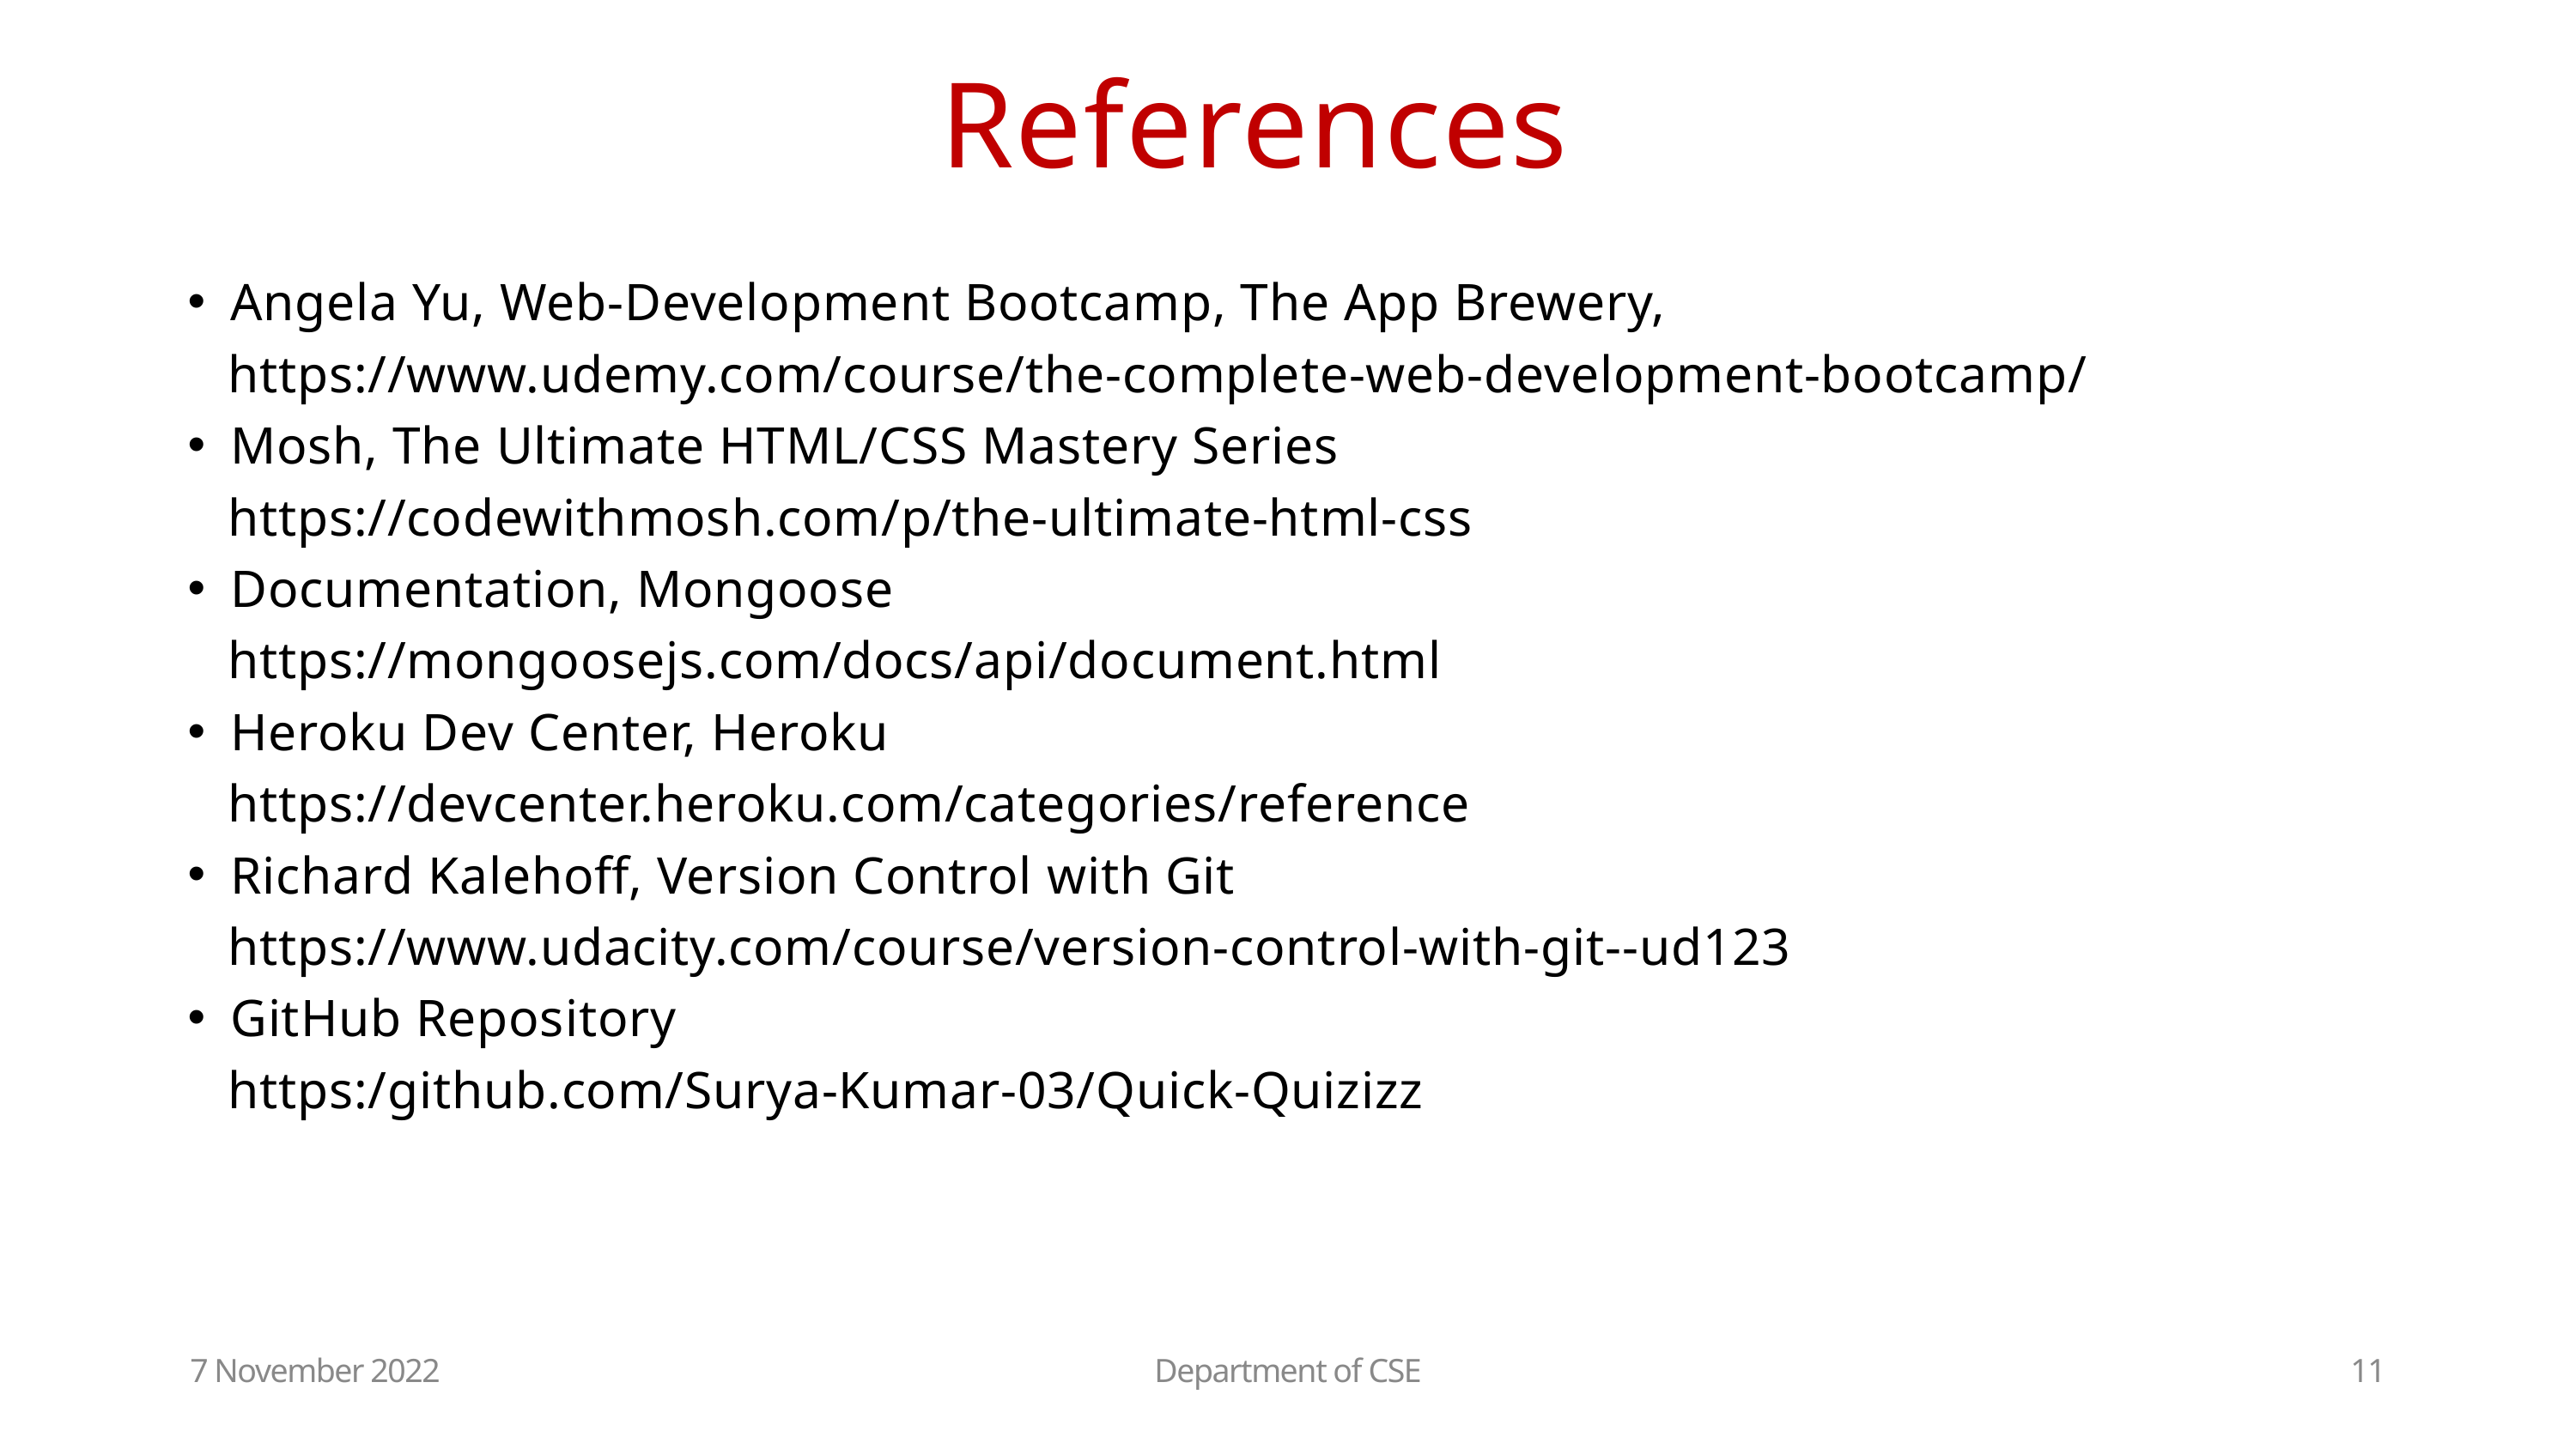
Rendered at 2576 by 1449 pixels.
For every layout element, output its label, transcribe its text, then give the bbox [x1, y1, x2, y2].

text_box References [398, 64, 2111, 259]
text_box Department of CSE [866, 1350, 1710, 1390]
text_box 7 November 2022 [190, 1350, 744, 1389]
text_box Angela Yu, Web-Development Bootcamp, The App Brewery, https://www.udemy.com/course/the-complete-web-development-bootcamp/ Mosh, The Ultimate HTML/CSS Mastery Series https://codewithmosh.com/p/the-ultimate-html-css Documentation, Mongoose https://mongoosejs.com/docs/api/document.html Heroku Dev Center, Heroku https://devcenter.heroku.com/categories/reference Richard Kalehoff, Version Control with Git https://www.udacity.com/course/version-control-with-git--ud123 GitHub Repository https:/github.com/Surya-Kumar-03/Quick-Quizizz [144, 259, 2386, 1119]
text_box 11 [1832, 1350, 2386, 1390]
